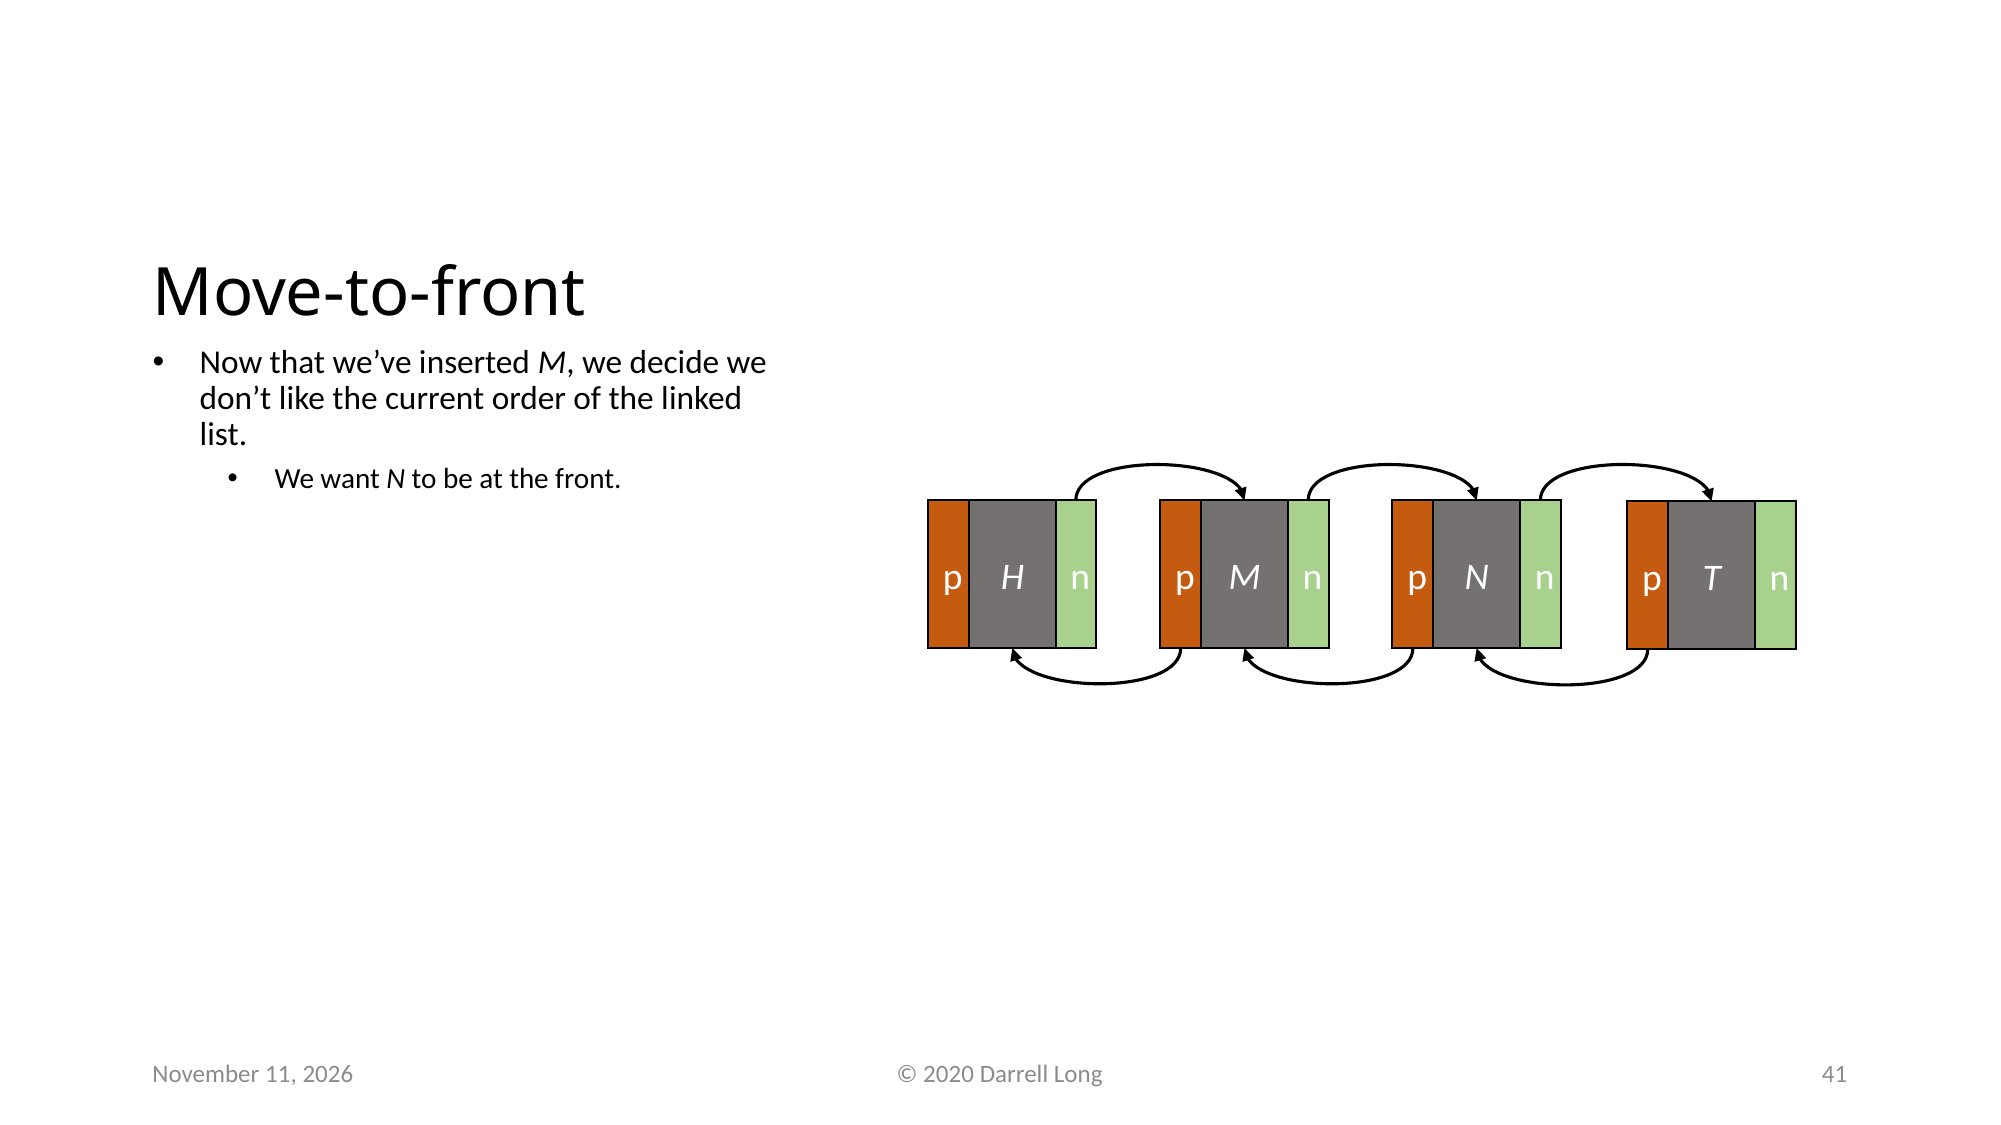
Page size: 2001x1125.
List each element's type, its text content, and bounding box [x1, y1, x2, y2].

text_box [1392, 500, 1561, 649]
title Move-to-front [137, 75, 783, 337]
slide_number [137, 1042, 588, 1103]
list Now that we’ve inserted M, we decide we don’t like the current order of the linked list. We want N to be at the front. [137, 337, 783, 963]
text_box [928, 500, 1097, 649]
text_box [1627, 501, 1796, 650]
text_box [1160, 500, 1329, 649]
slide_number 41 [1412, 1042, 1863, 1103]
footer © 2020 Darrell Long [662, 1042, 1338, 1103]
